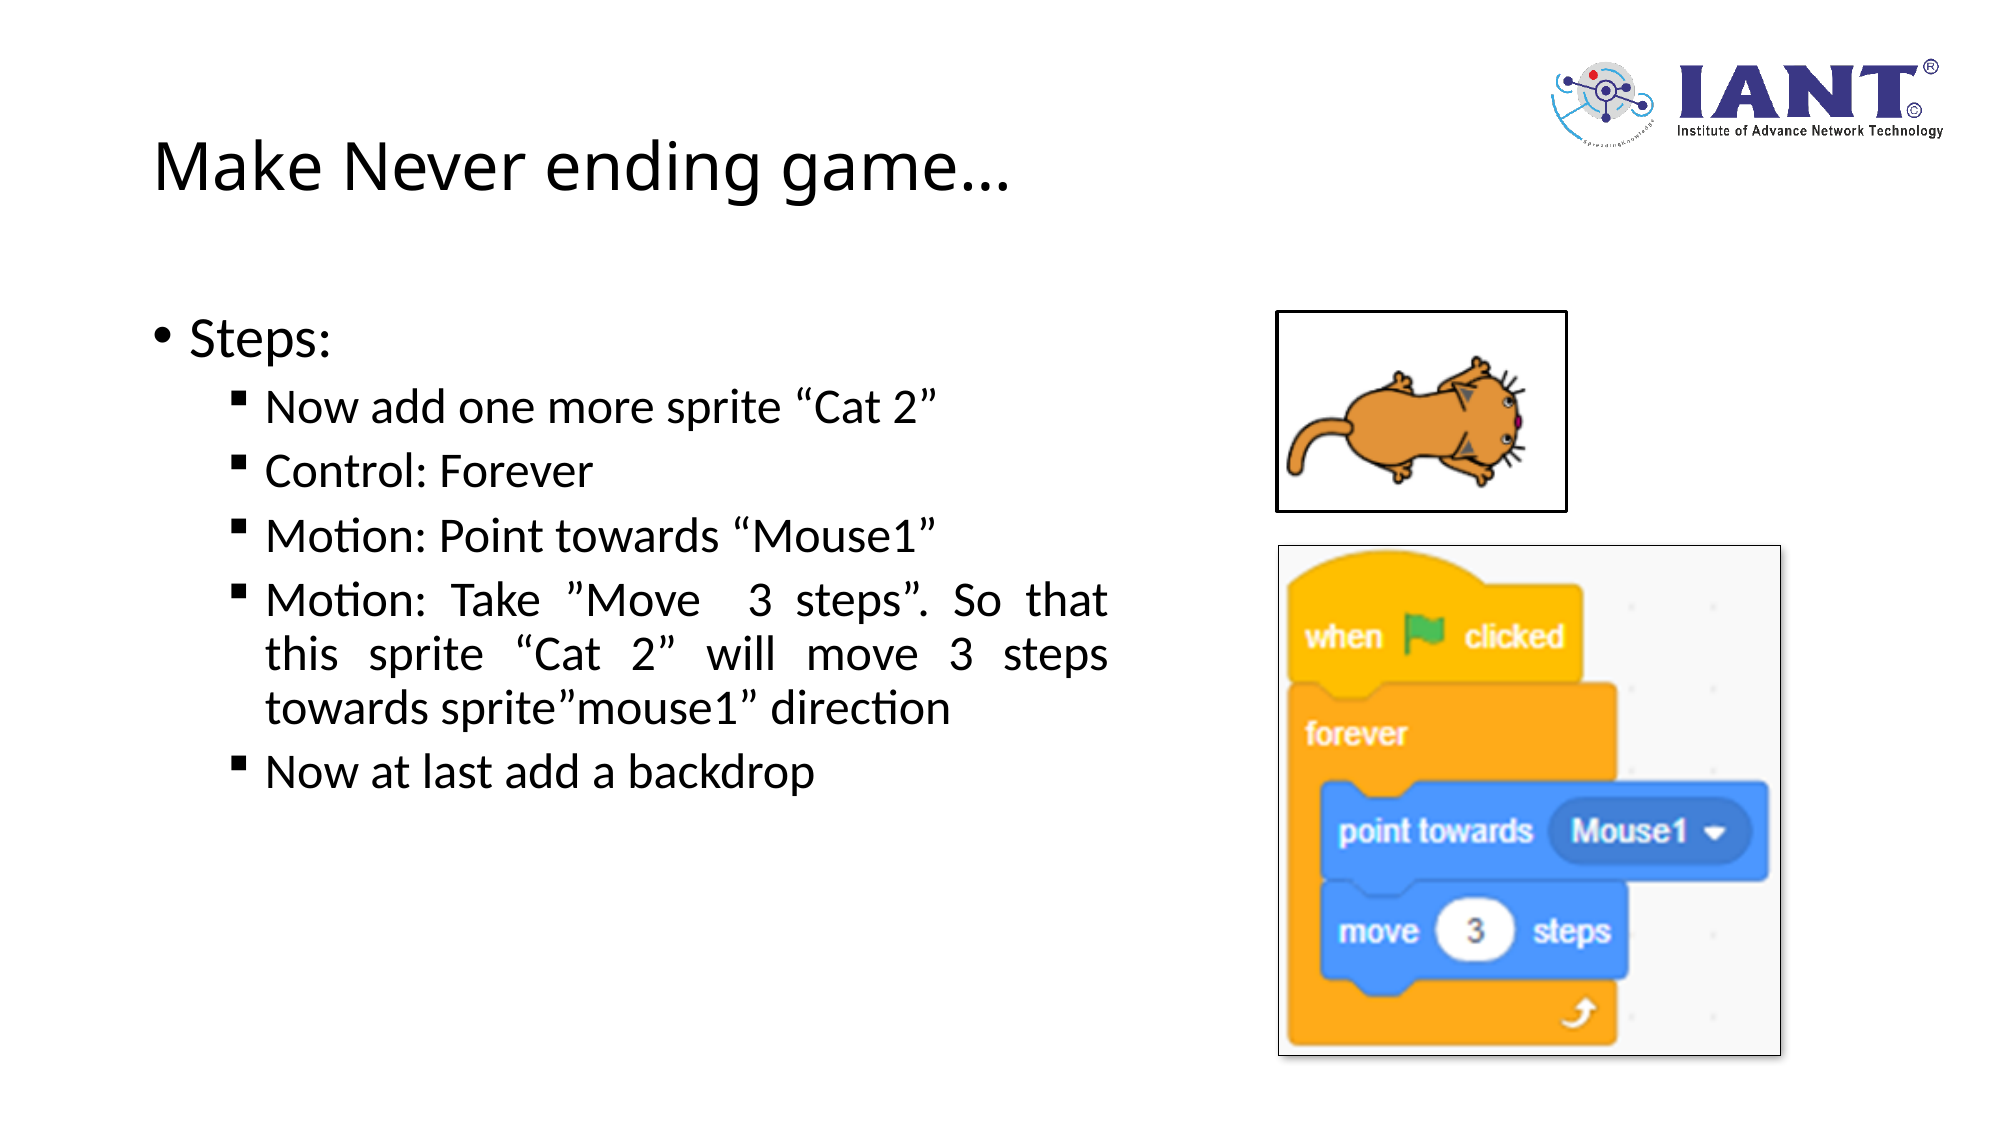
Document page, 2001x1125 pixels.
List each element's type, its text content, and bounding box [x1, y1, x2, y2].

title Make Never ending game… [137, 59, 1863, 278]
picture [1529, 37, 1972, 158]
list Steps: Now add one more sprite “Cat 2” Control: Forever Motion: Point towards “Mouse1” Motion: Take ”Move 3 steps”. So that this sprite “Cat 2” will move 3 steps towards sprite”mouse1” direction Now at last add a backdrop [137, 299, 1124, 1017]
picture [1278, 545, 1780, 1056]
picture [1278, 313, 1565, 510]
